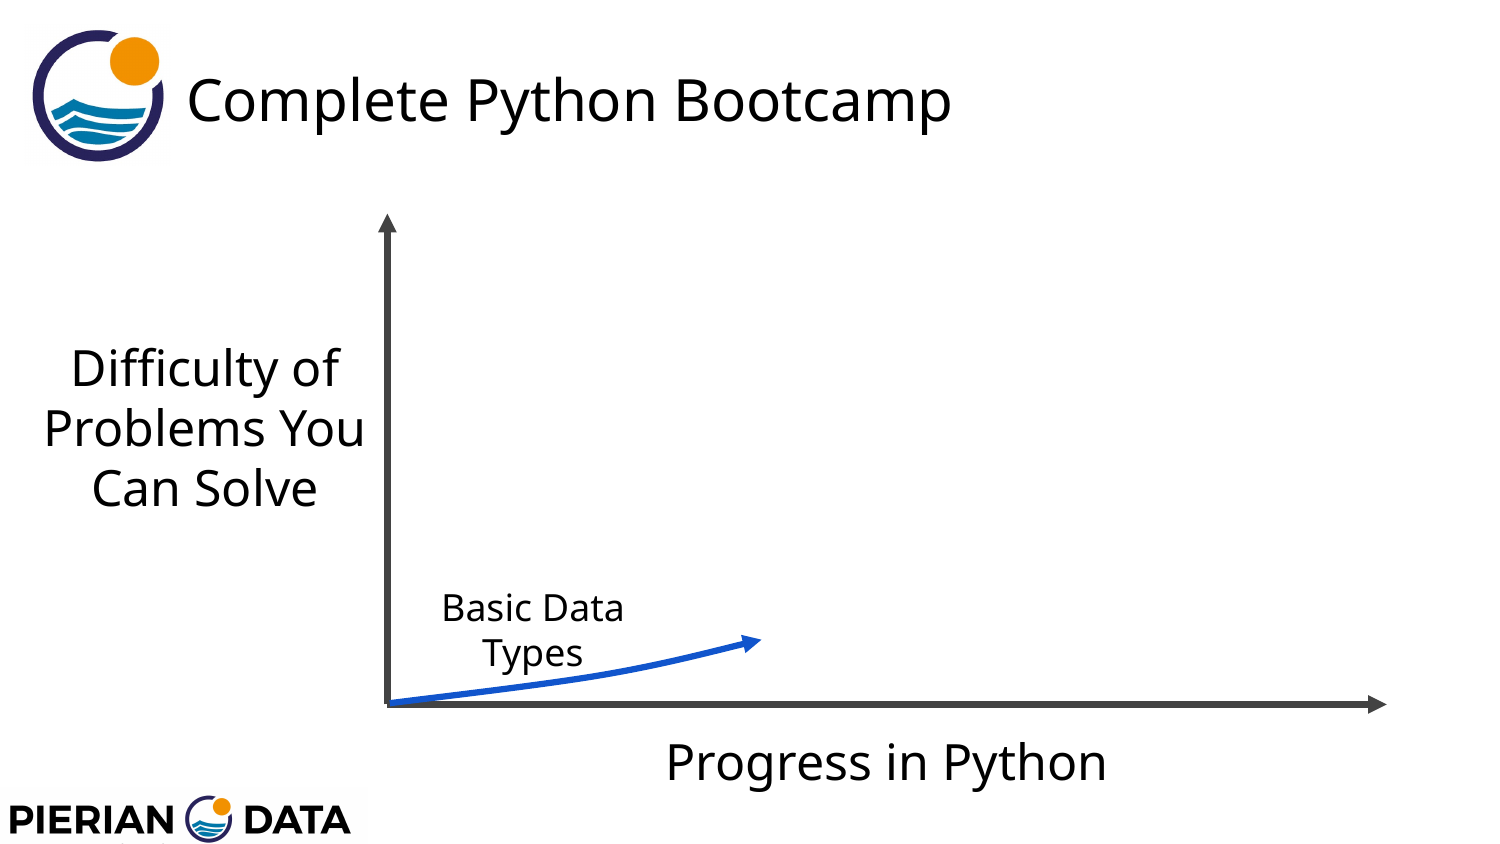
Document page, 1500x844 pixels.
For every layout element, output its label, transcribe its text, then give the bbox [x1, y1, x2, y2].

picture [0, 787, 368, 844]
text_box Difficulty of Problems You Can Solve [391, 321, 401, 394]
text_box Basic Data Types [391, 569, 677, 633]
text_box Progress in Python [550, 715, 1224, 788]
list [51, 189, 1449, 750]
text_box Difficulty of Problems You Can Solve [9, 321, 383, 394]
text_box [394, 636, 762, 703]
title Complete Python Bootcamp [176, 48, 1449, 143]
picture [24, 24, 172, 167]
